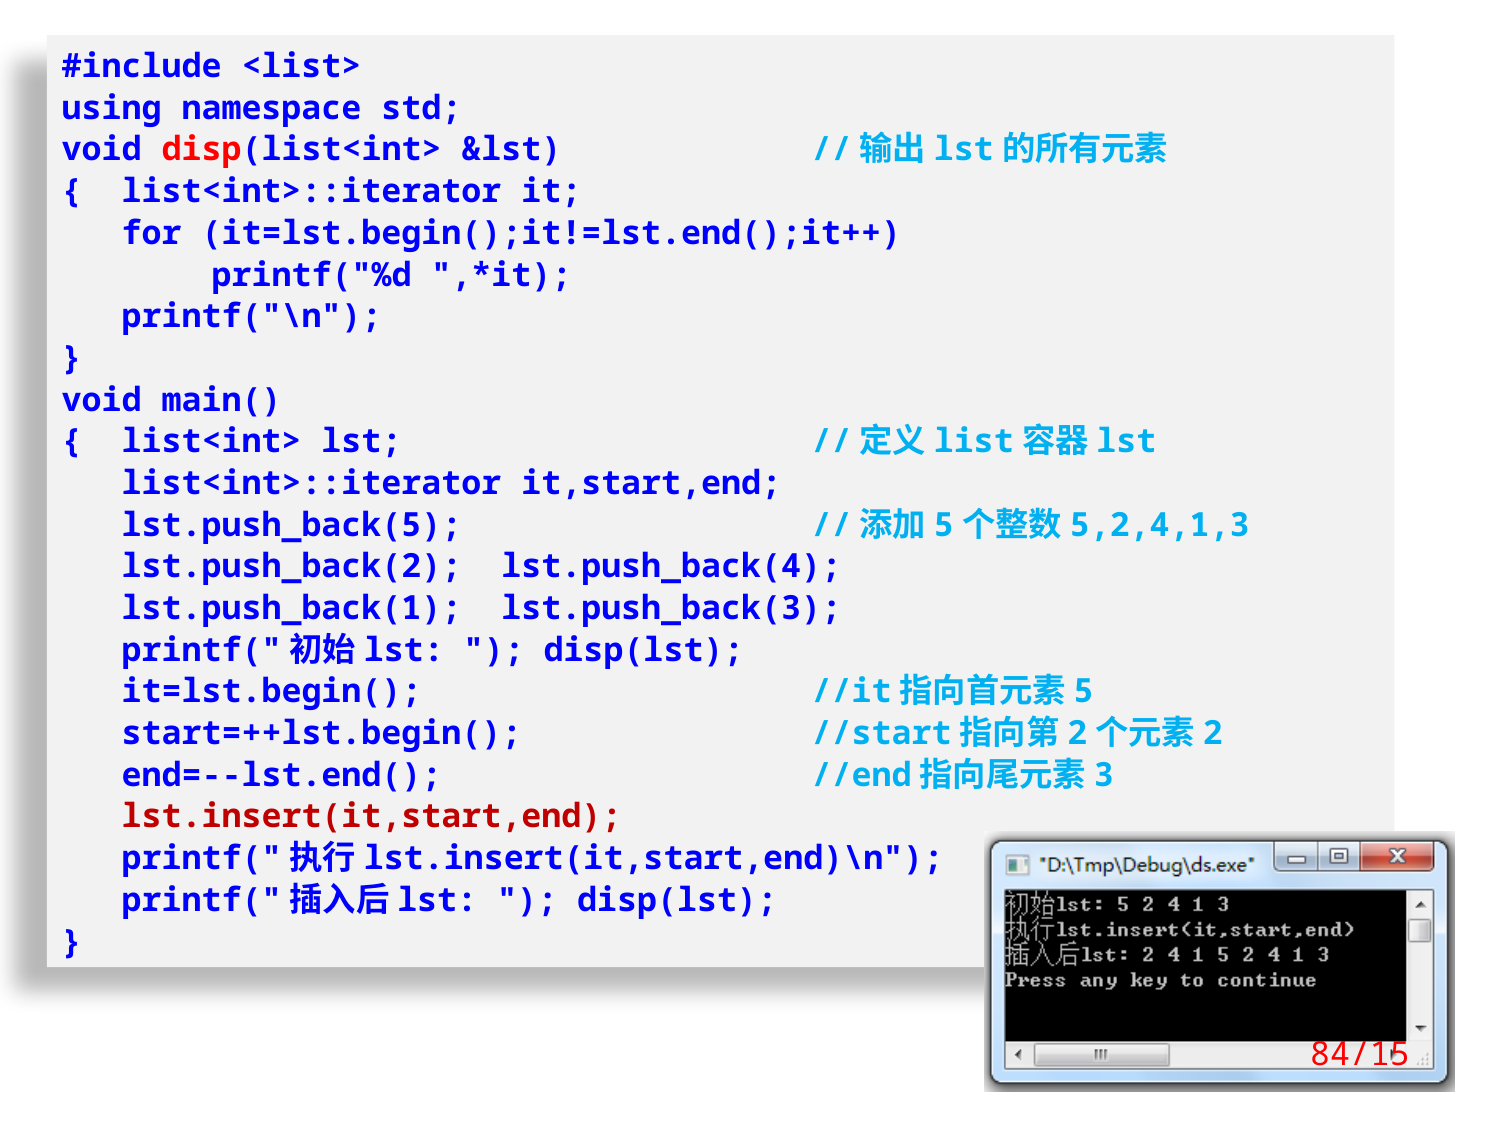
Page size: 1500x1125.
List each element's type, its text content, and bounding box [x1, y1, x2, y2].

text_box #include <list> using namespace std; void disp(list<int> &lst) //输出lst的所有元素 { list<int>::iterator it; for (it=lst.begin();it!=lst.end();it++) printf("%d ",*it); printf("\n"); } void main() { list<int> lst; //定义list容器lst list<int>::iterator it,start,end; lst.push_back(5); //添加5个整数5,2,4,1,3 lst.push_back(2); lst.push_back(4); lst.push_back(1); lst.push_back(3); printf("初始lst: "); disp(lst); it=lst.begin(); //it指向首元素5 start=++lst.begin(); //start指向第2个元素2 end=--lst.end(); //end指向尾元素3 lst.insert(it,start,end); printf("执行lst.insert(it,start,end)\n"); printf("插入后lst: "); disp(lst); } [46, 34, 1395, 968]
picture [984, 831, 1455, 1092]
